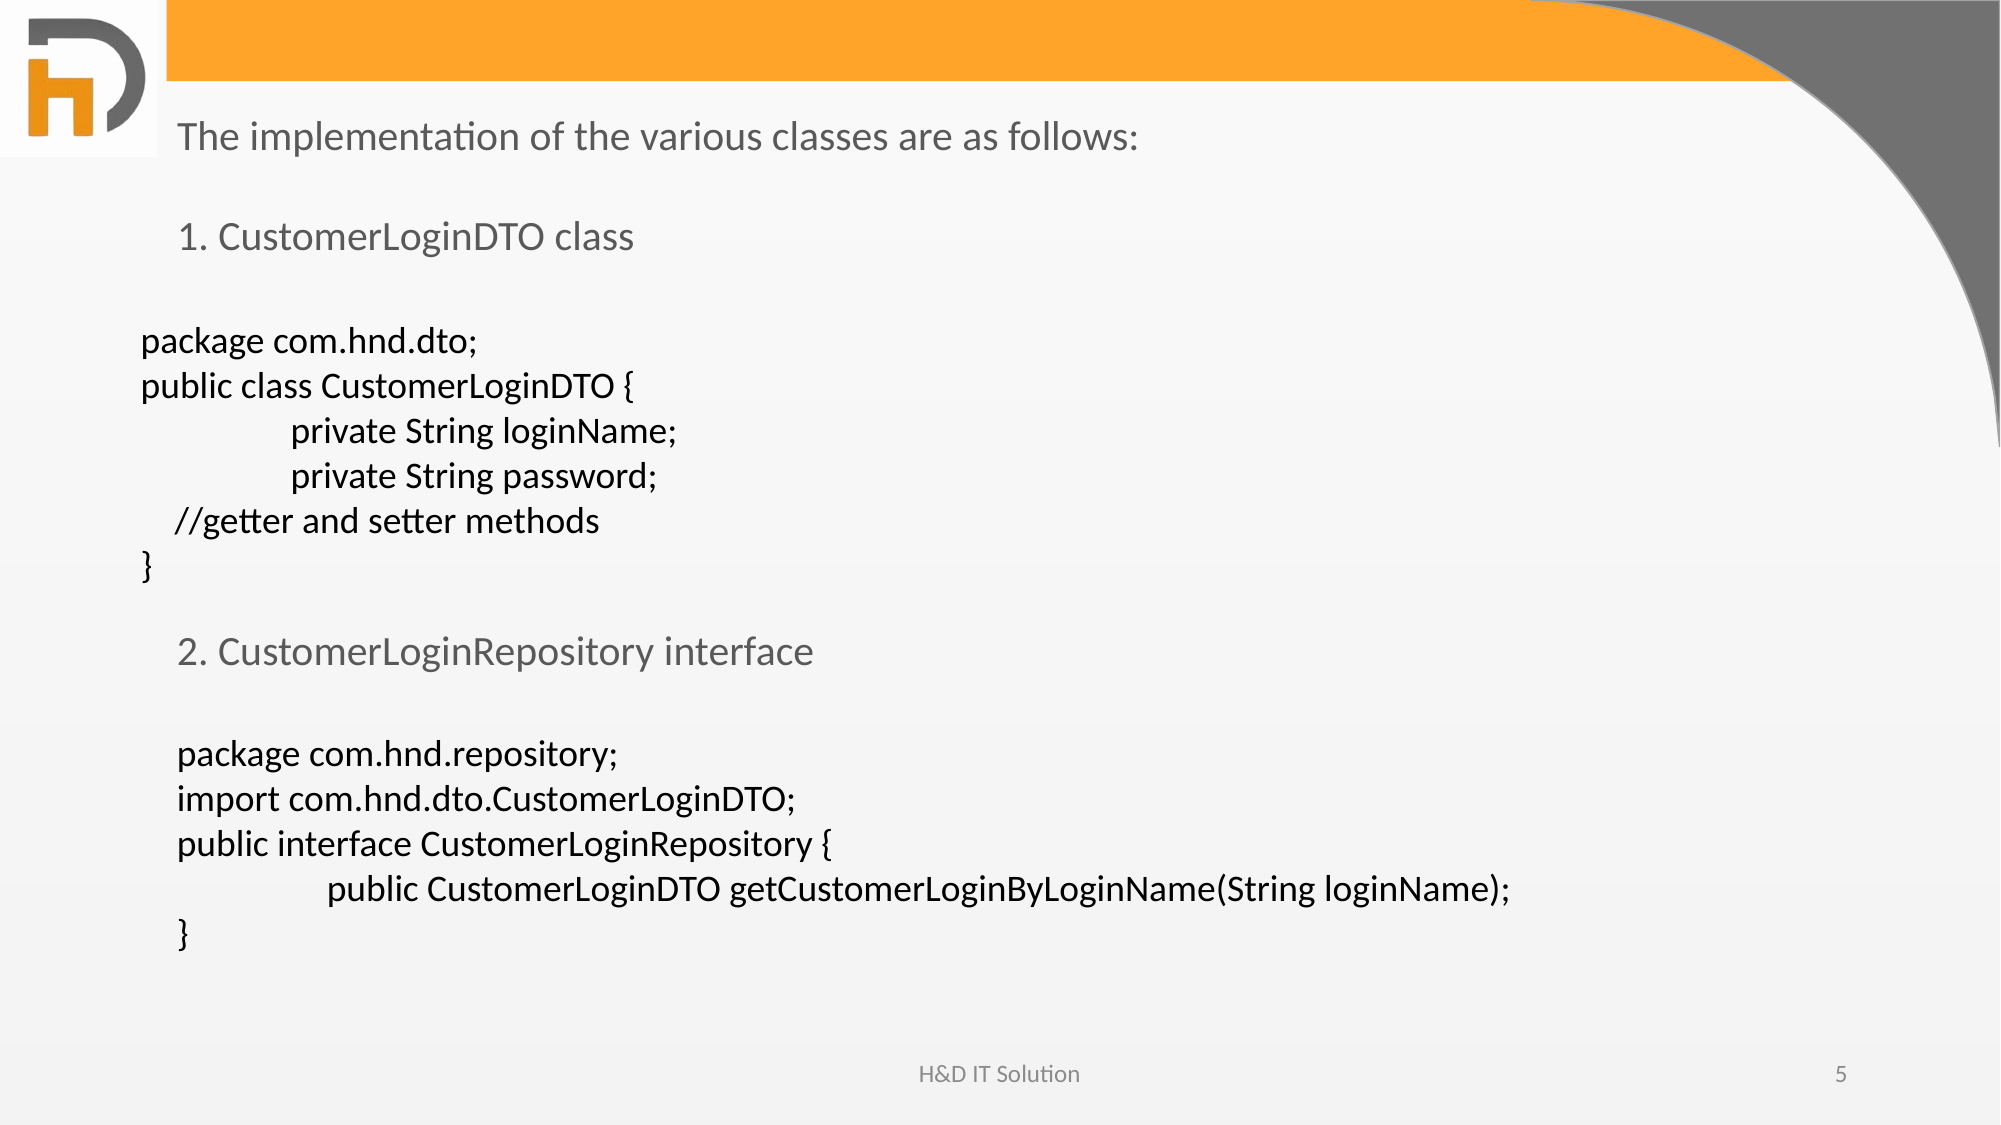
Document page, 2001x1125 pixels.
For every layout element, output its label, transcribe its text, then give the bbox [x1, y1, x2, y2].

text_box 2. CustomerLoginRepository interface [162, 616, 1743, 682]
text_box package com.hnd.repository; import com.hnd.dto.CustomerLoginDTO; public interface CustomerLoginRepository { public CustomerLoginDTO getCustomerLoginByLoginName(String loginName); } [162, 721, 1975, 962]
footer H&D IT Solution [662, 1042, 1338, 1103]
text_box The implementation of the various classes are as follows: 1. CustomerLoginDTO class [162, 101, 1863, 267]
slide_number 5 [1412, 1042, 1863, 1103]
text_box package com.hnd.dto; public class CustomerLoginDTO { private String loginName; private String password; //getter and setter methods } [125, 308, 1696, 594]
picture [0, 0, 157, 157]
